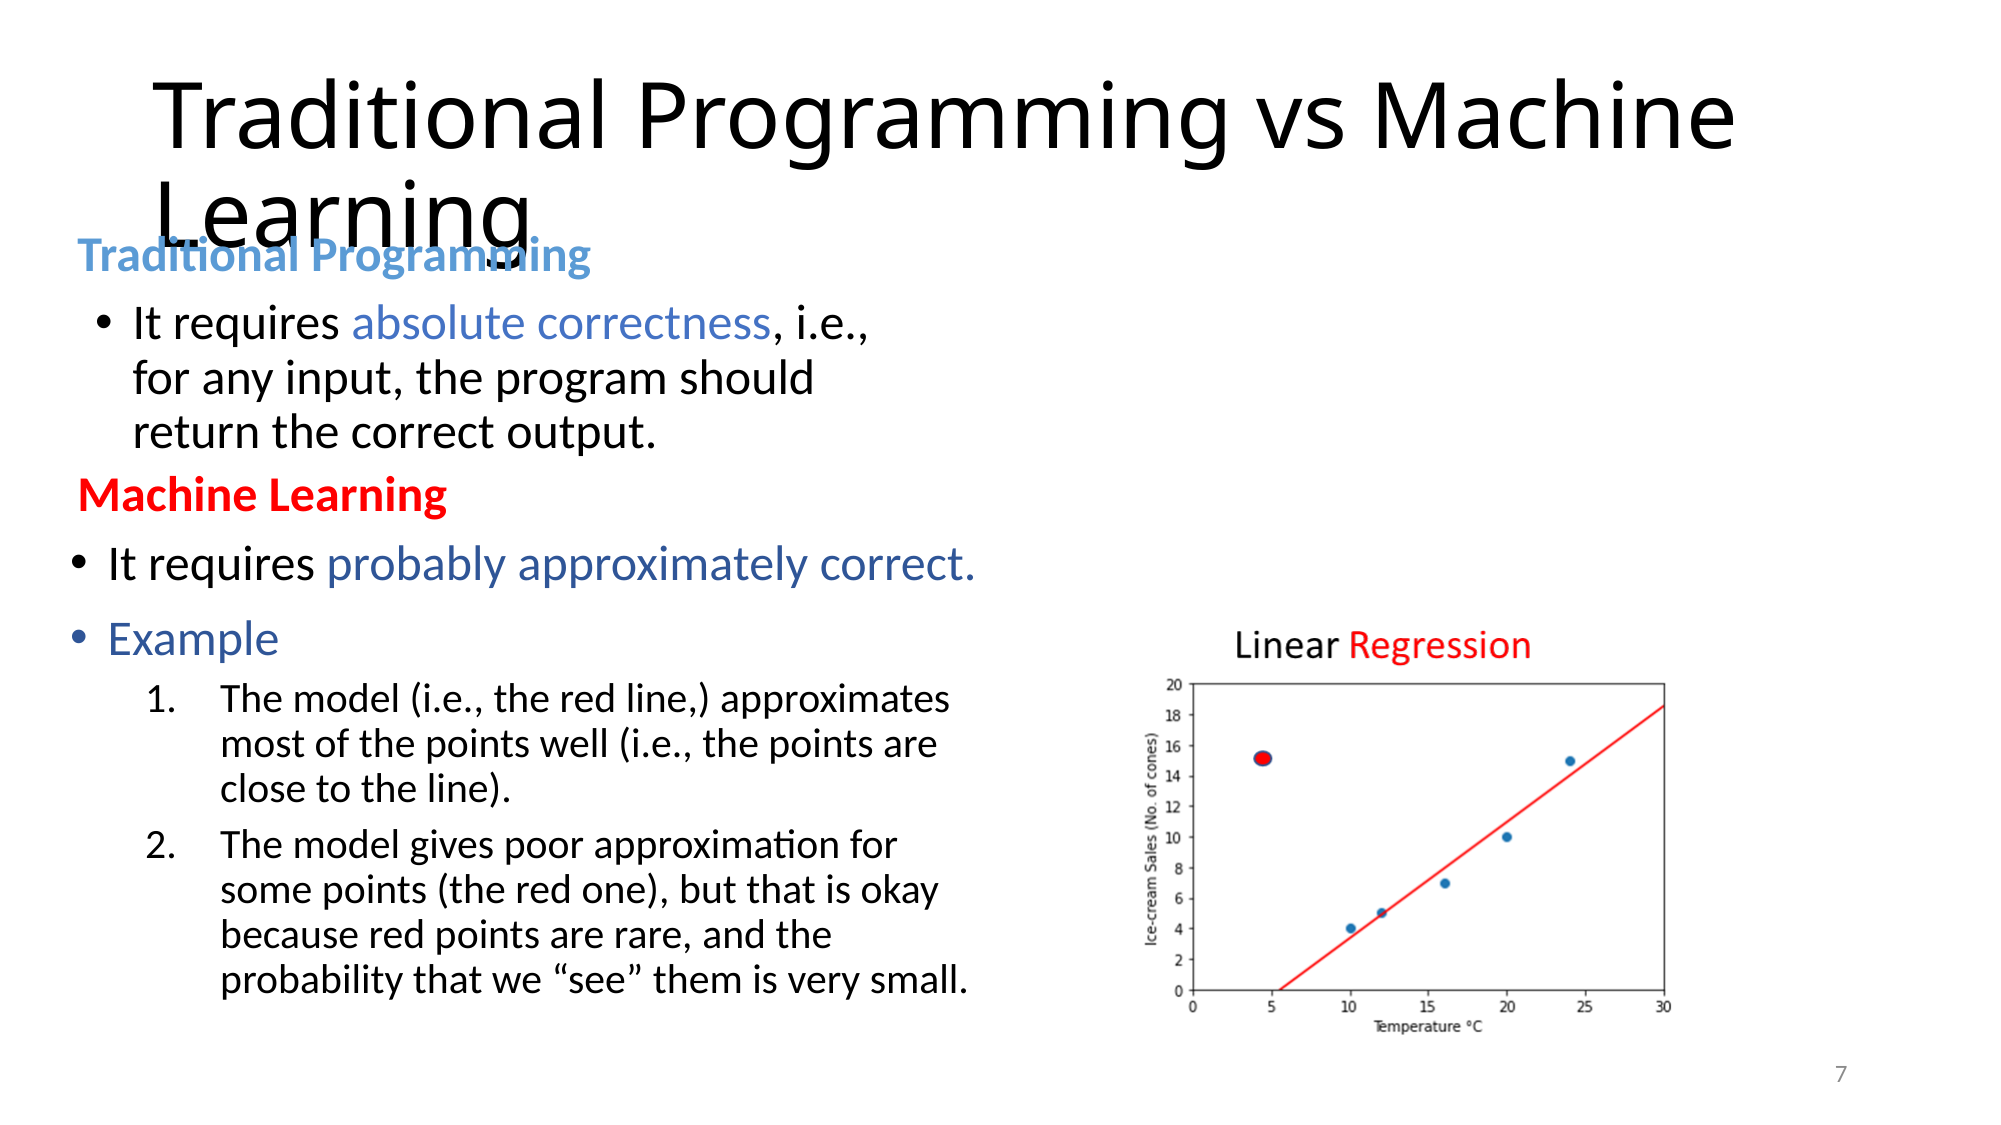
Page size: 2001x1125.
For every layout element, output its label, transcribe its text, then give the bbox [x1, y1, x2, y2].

list It requires absolute correctness, i.e., for any input, the program should return the correct output. [80, 289, 920, 529]
list Machine Learning [62, 424, 726, 529]
slide_number 7 [1412, 1042, 1863, 1103]
list It requires probably approximately correct. Example The model (i.e., the red line,) approximates most of the points well (i.e., the points are close to the line). The model gives poor approximation for some points (the red one), but that is okay because red points are rare, and the probability that we “see” them is very small. [55, 529, 995, 1125]
title Traditional Programming vs Machine Learning [137, 59, 1863, 278]
picture [1085, 606, 1682, 1043]
list Traditional Programming [62, 184, 968, 290]
